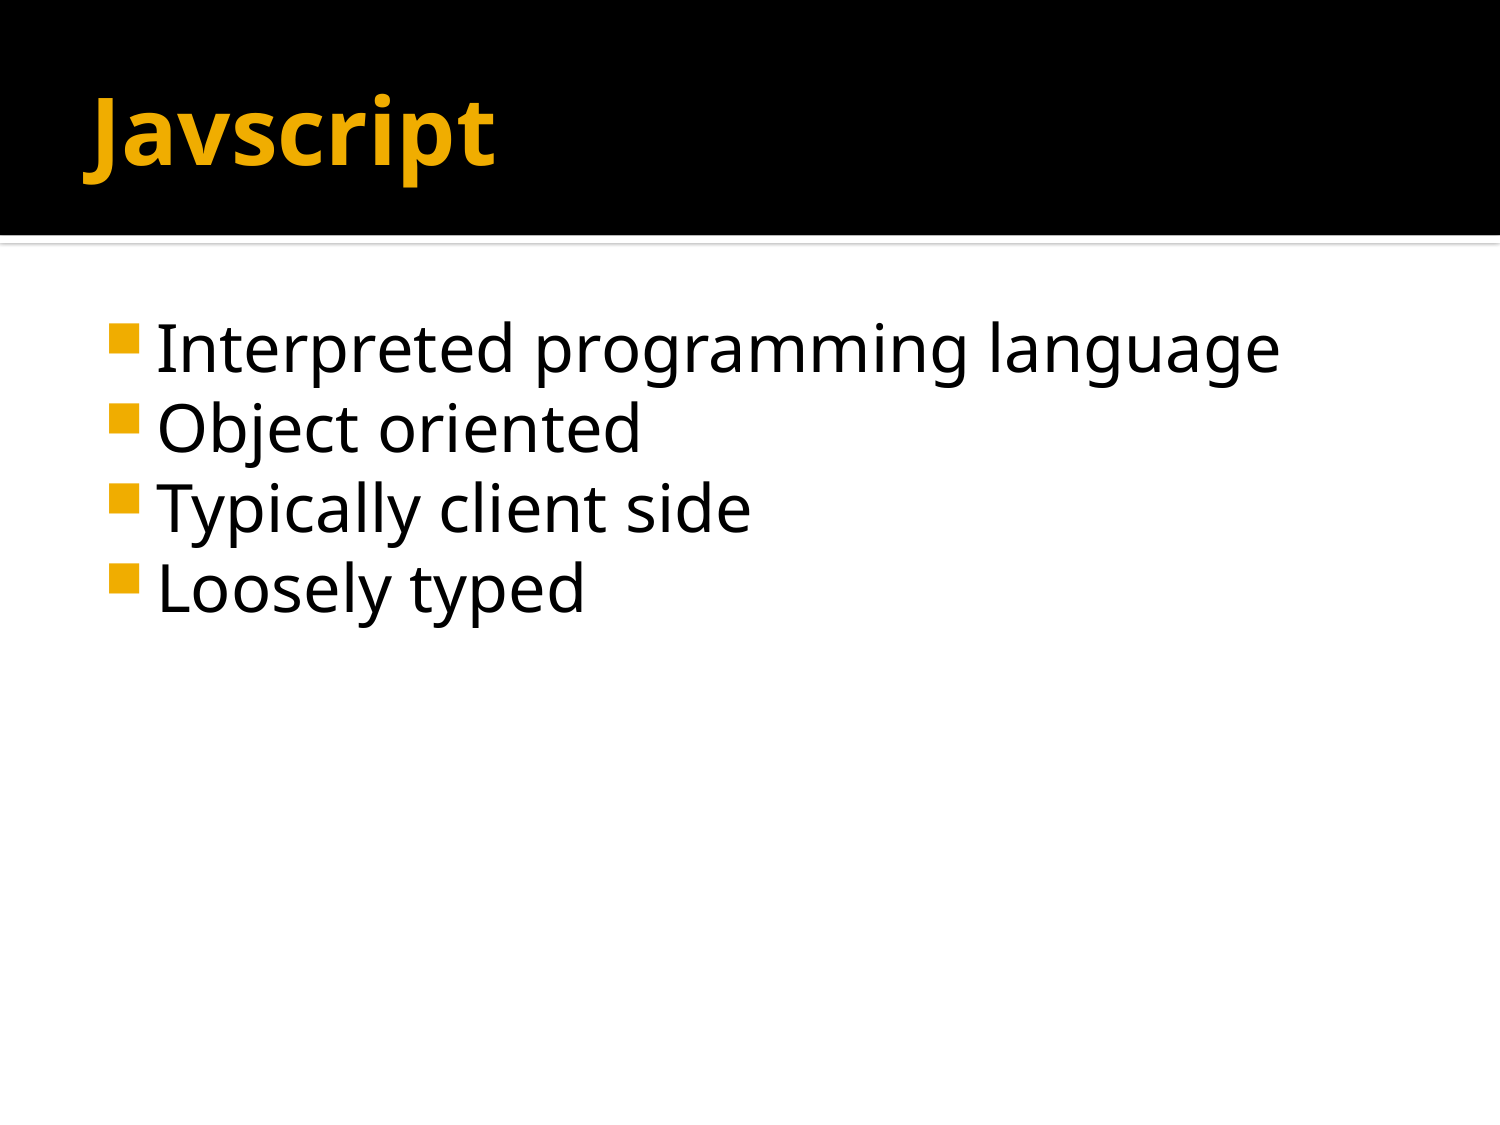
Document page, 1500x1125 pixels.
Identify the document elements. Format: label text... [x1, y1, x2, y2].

title Javscript [75, 25, 1425, 231]
list Interpreted programming language Object oriented Typically client side Loosely typed [75, 291, 1425, 1050]
